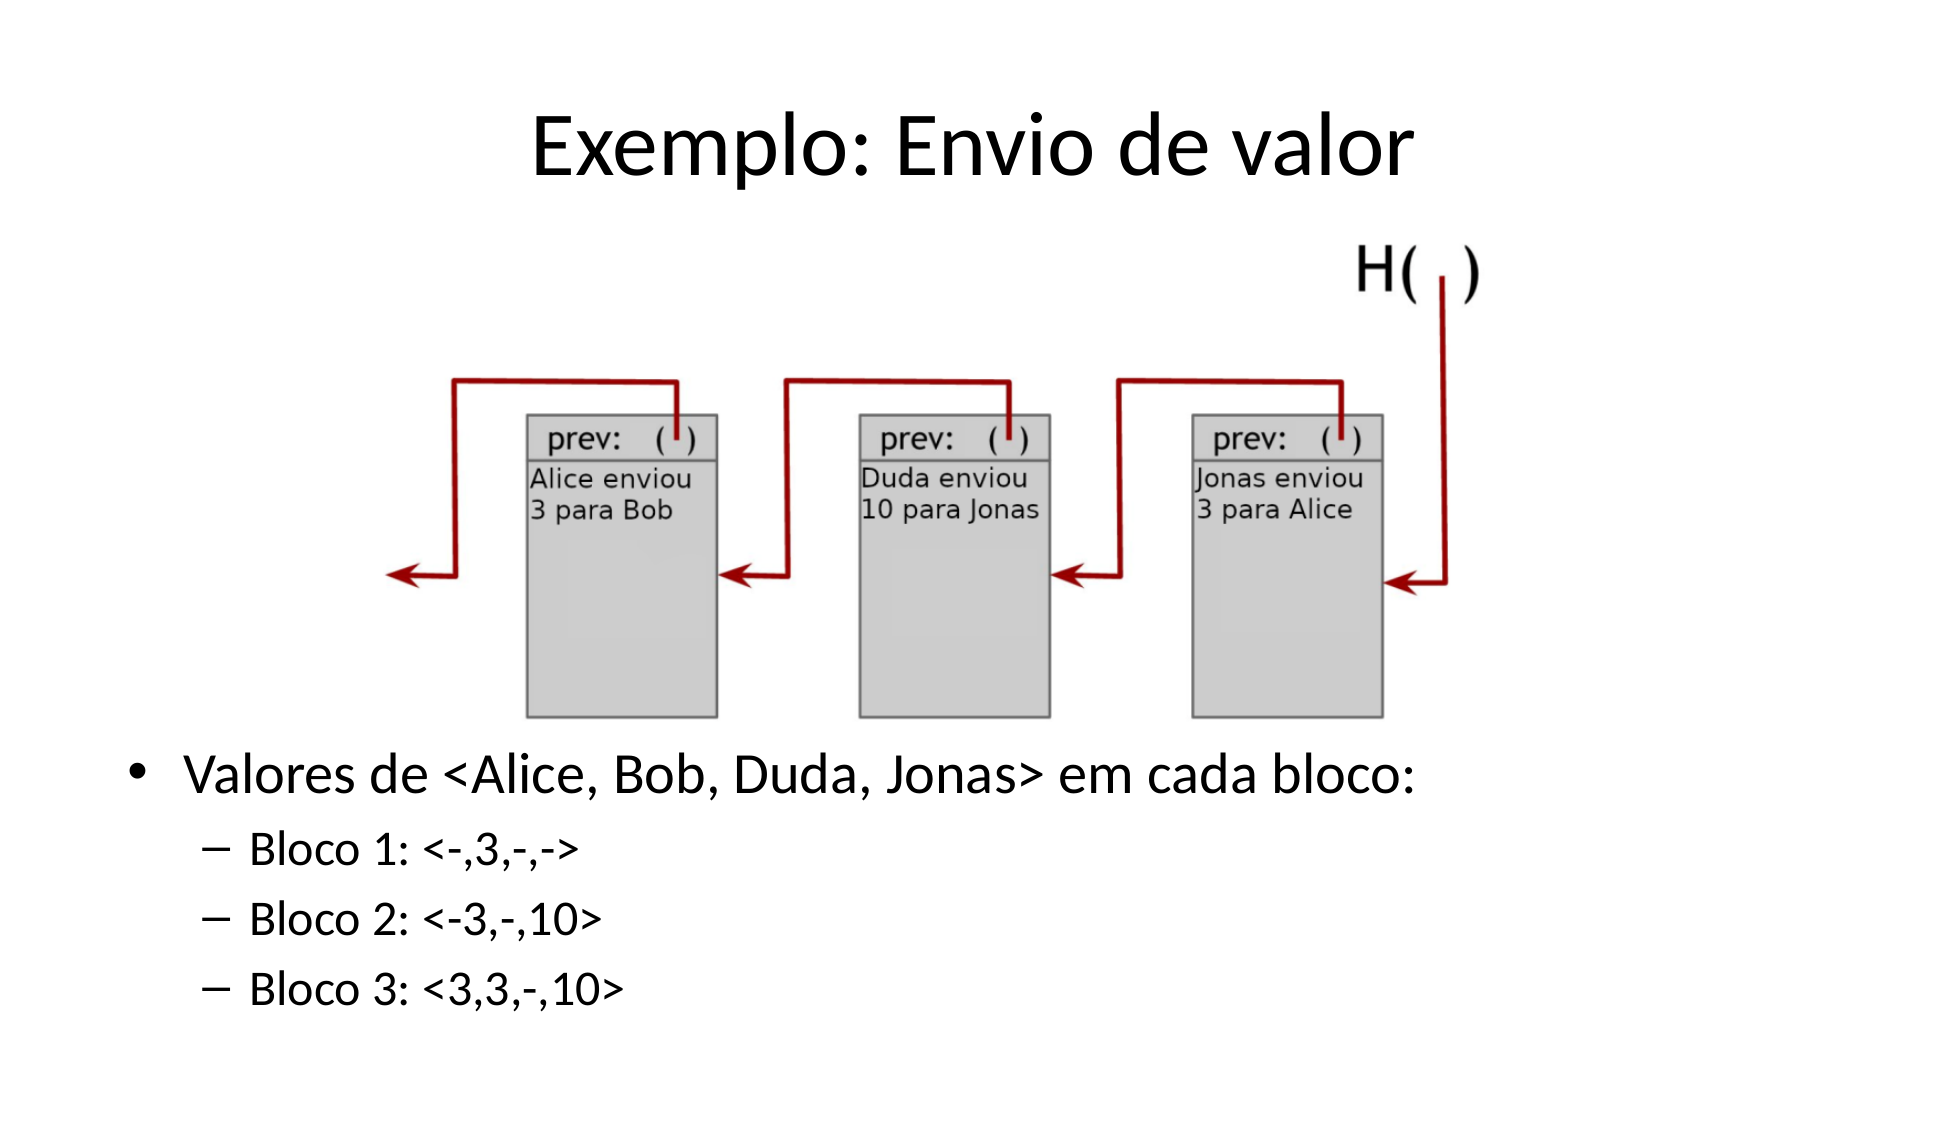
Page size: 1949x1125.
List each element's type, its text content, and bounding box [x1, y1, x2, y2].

list Valores de <Alice, Bob, Duda, Jonas> em cada bloco: Bloco 1: <-,3,-,-> Bloco 2: <-3,-,10> Bloco 3: <3,3,-,10> [112, 727, 1802, 1106]
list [383, 231, 1491, 733]
title Exemplo: Envio de valor [97, 45, 1852, 233]
